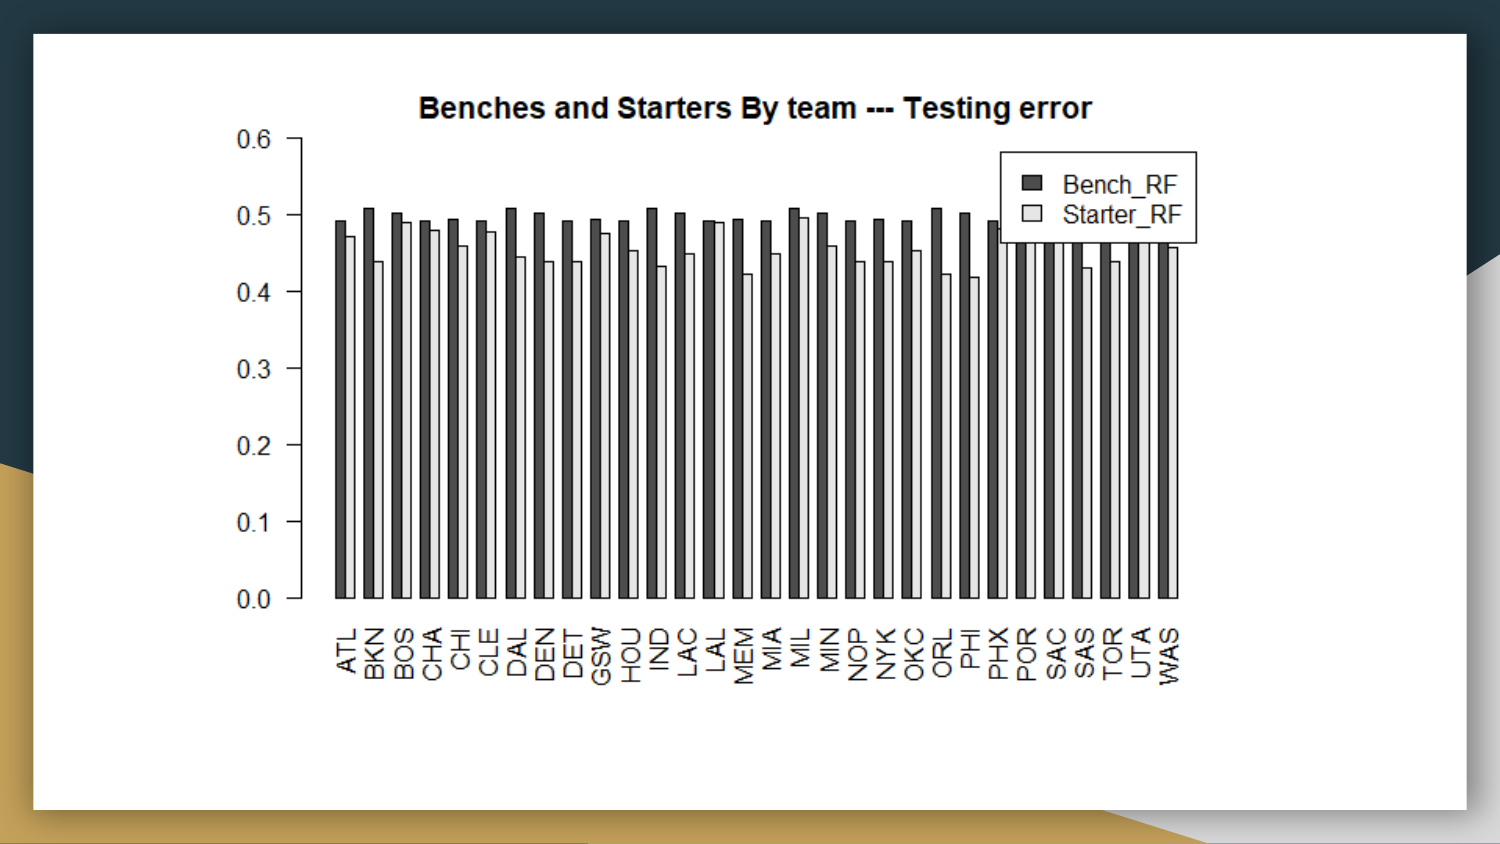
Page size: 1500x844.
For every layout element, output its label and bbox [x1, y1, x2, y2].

picture [179, 74, 1274, 751]
